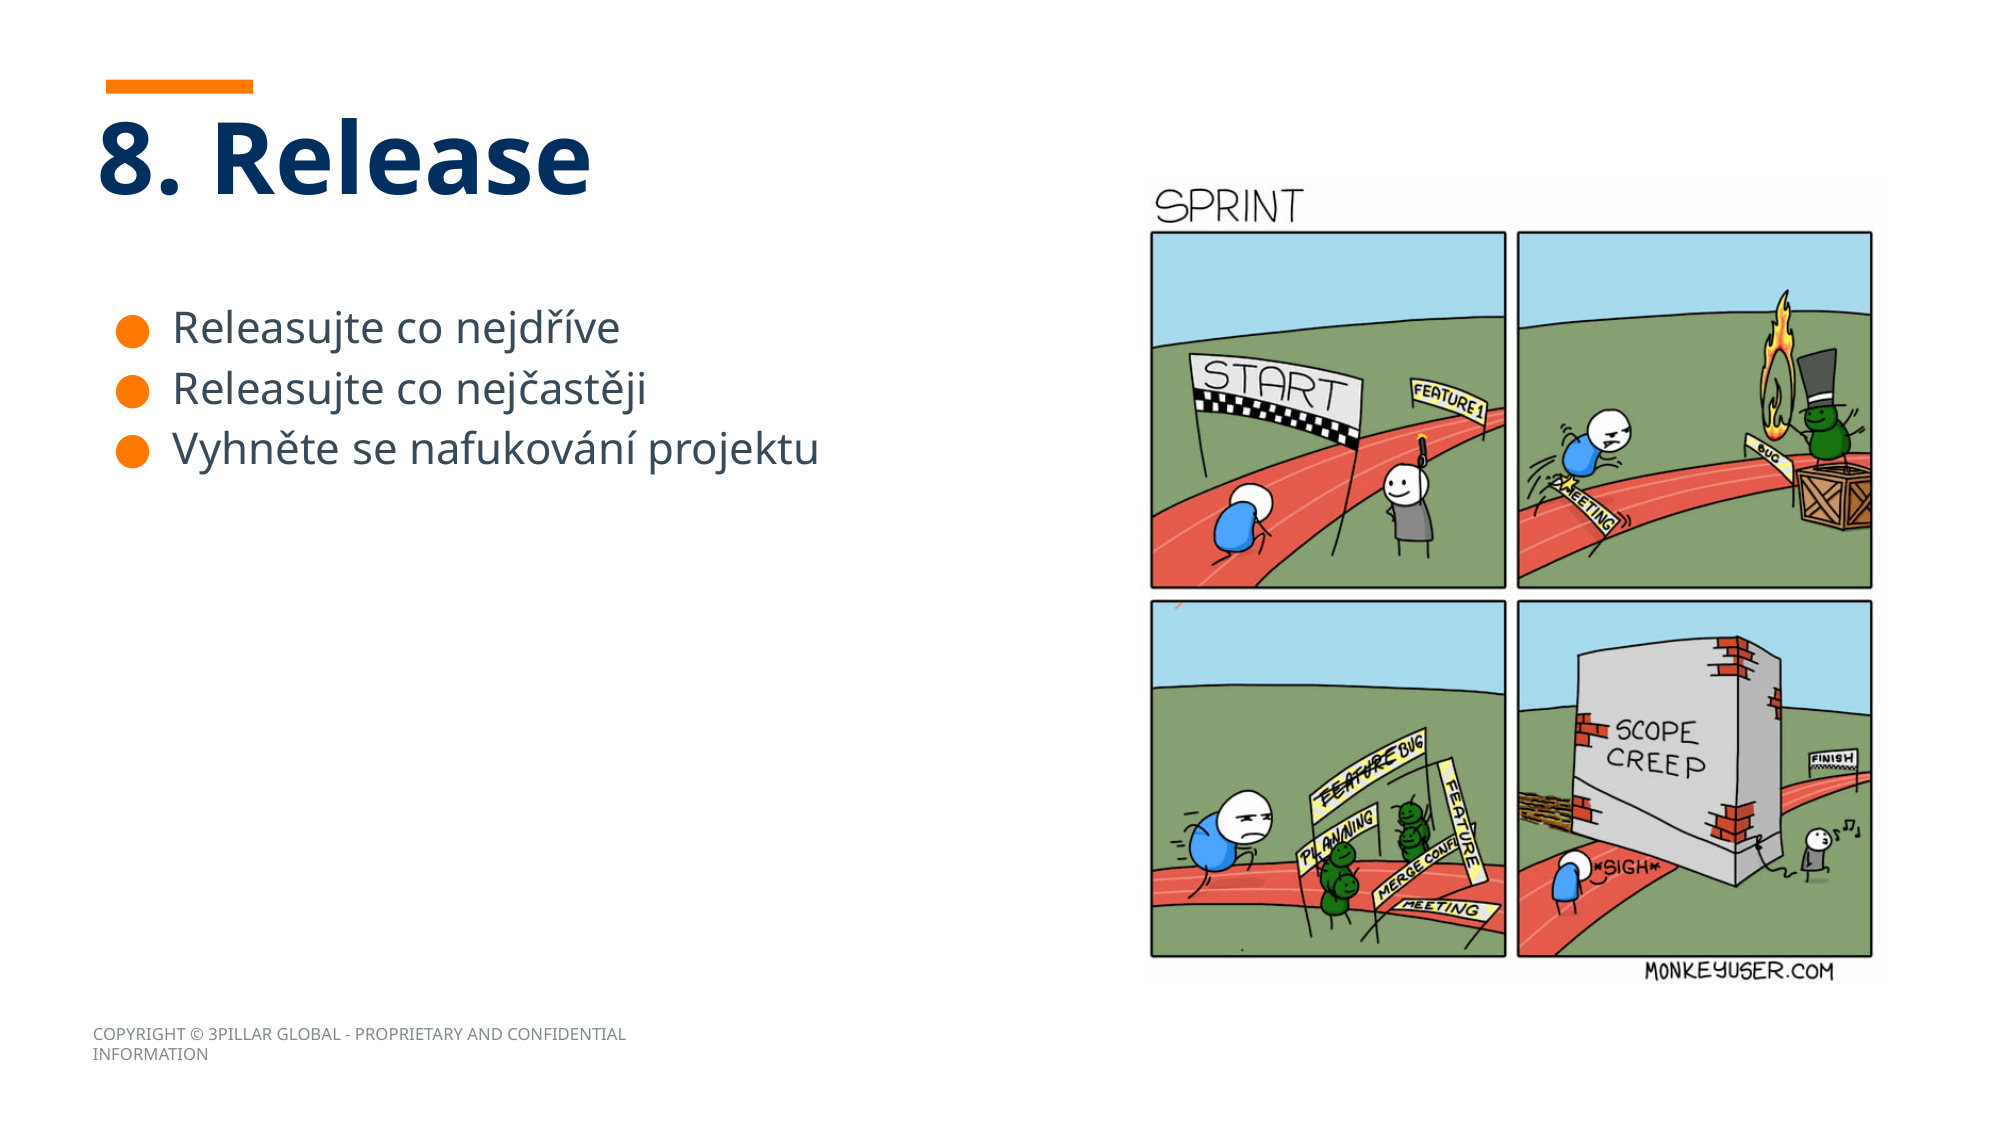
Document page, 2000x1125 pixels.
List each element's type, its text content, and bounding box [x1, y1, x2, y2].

title 8. Release [97, 118, 1902, 244]
picture [1140, 174, 1886, 986]
list Releasujte co nejdříve Releasujte co nejčastěji Vyhněte se nafukování projektu [97, 292, 1514, 1004]
